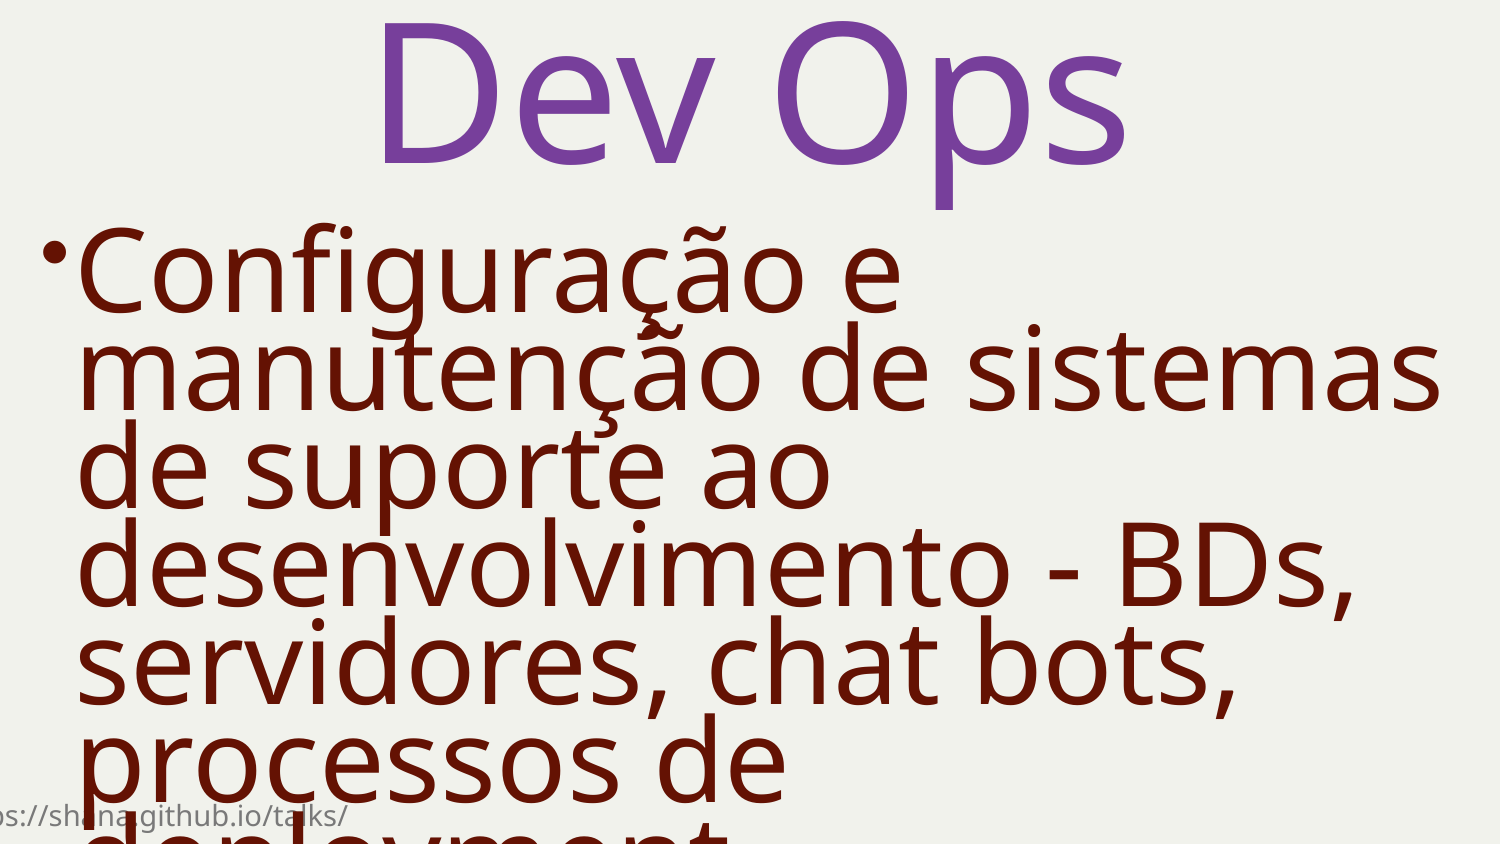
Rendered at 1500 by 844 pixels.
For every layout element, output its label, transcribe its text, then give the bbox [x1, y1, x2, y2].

list Dev Ops [0, 36, 1500, 204]
list Configuração e manutenção de sistemas de suporte ao desenvolvimento - BDs, servidores, chat bots, processos de deployment, automatizações [0, 204, 1500, 844]
